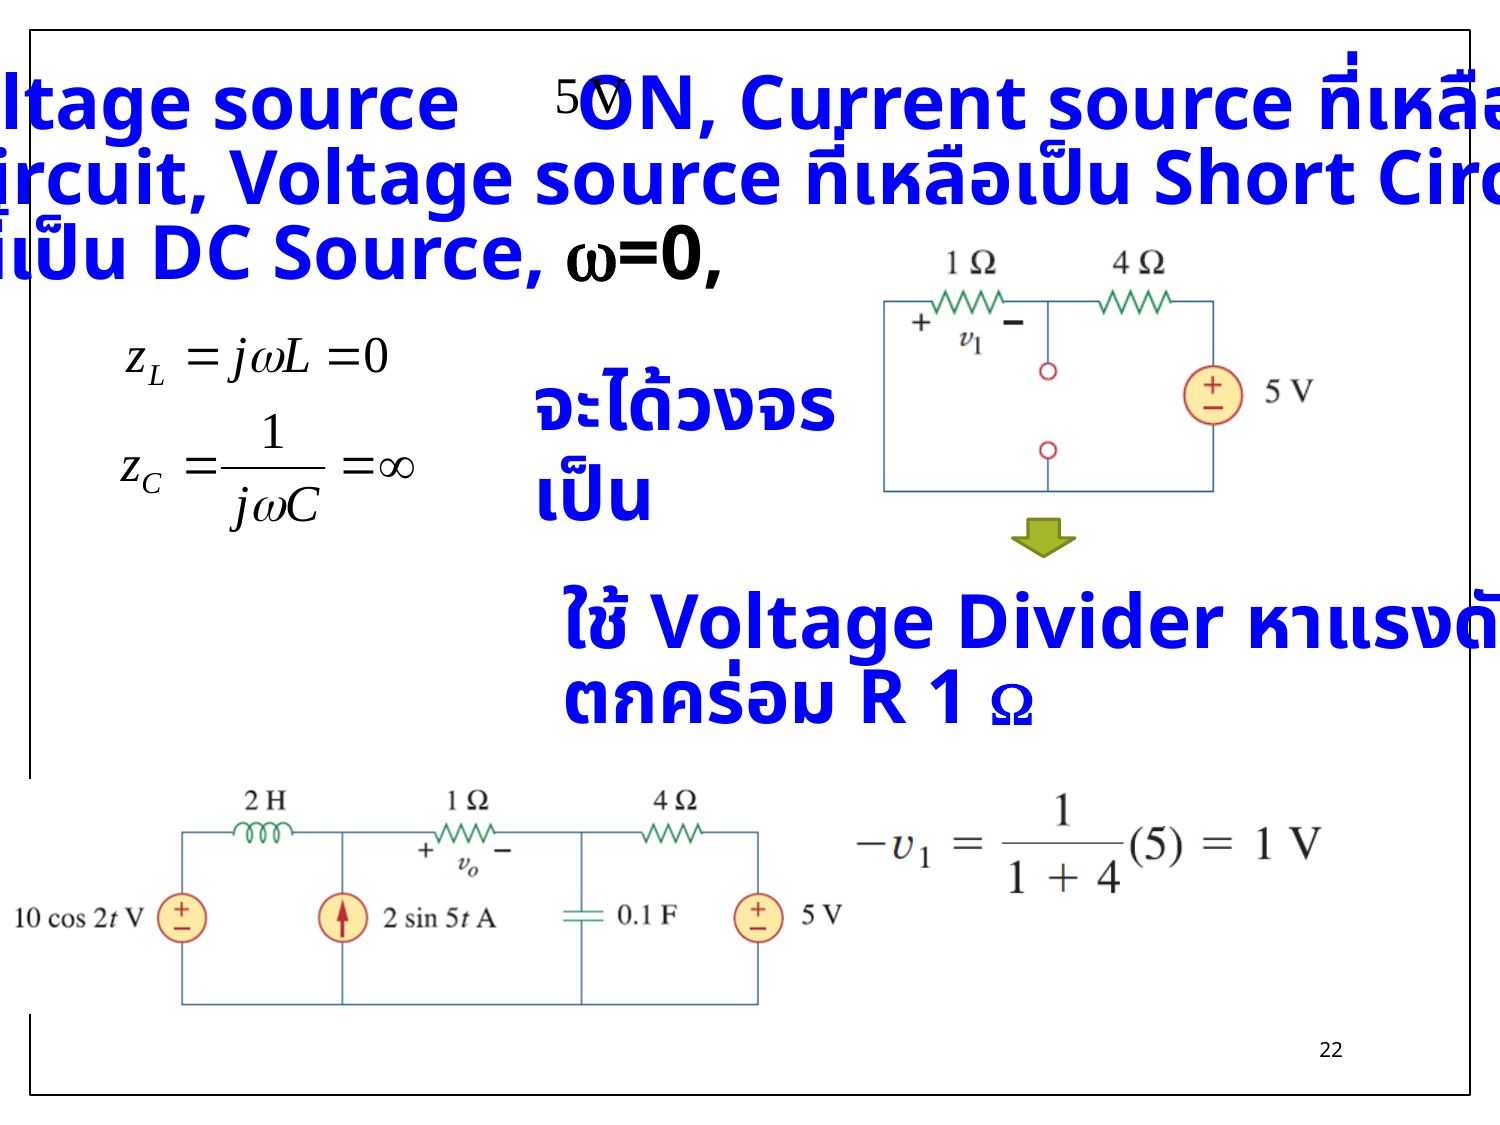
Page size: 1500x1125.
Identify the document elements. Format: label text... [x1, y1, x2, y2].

text_box ใช้ Voltage Divider หาแรงดัน ตกคร่อม R 1 W [547, 581, 1500, 747]
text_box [110, 399, 425, 542]
slide_number 22 [1147, 1020, 1358, 1081]
text_box 1. ให้ Voltage source ON, Current source ที่เหลือให้เป็น Open circuit, Voltage source ที่เหลือเป็น Short Circuit ในกรณีนี้เป็น DC Source, w=0, [0, 62, 1500, 303]
picture [849, 233, 1331, 497]
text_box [115, 320, 400, 395]
text_box [1010, 517, 1077, 559]
text_box จะได้วงจรเป็น [519, 348, 878, 544]
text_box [547, 65, 635, 127]
picture [0, 772, 1332, 1014]
